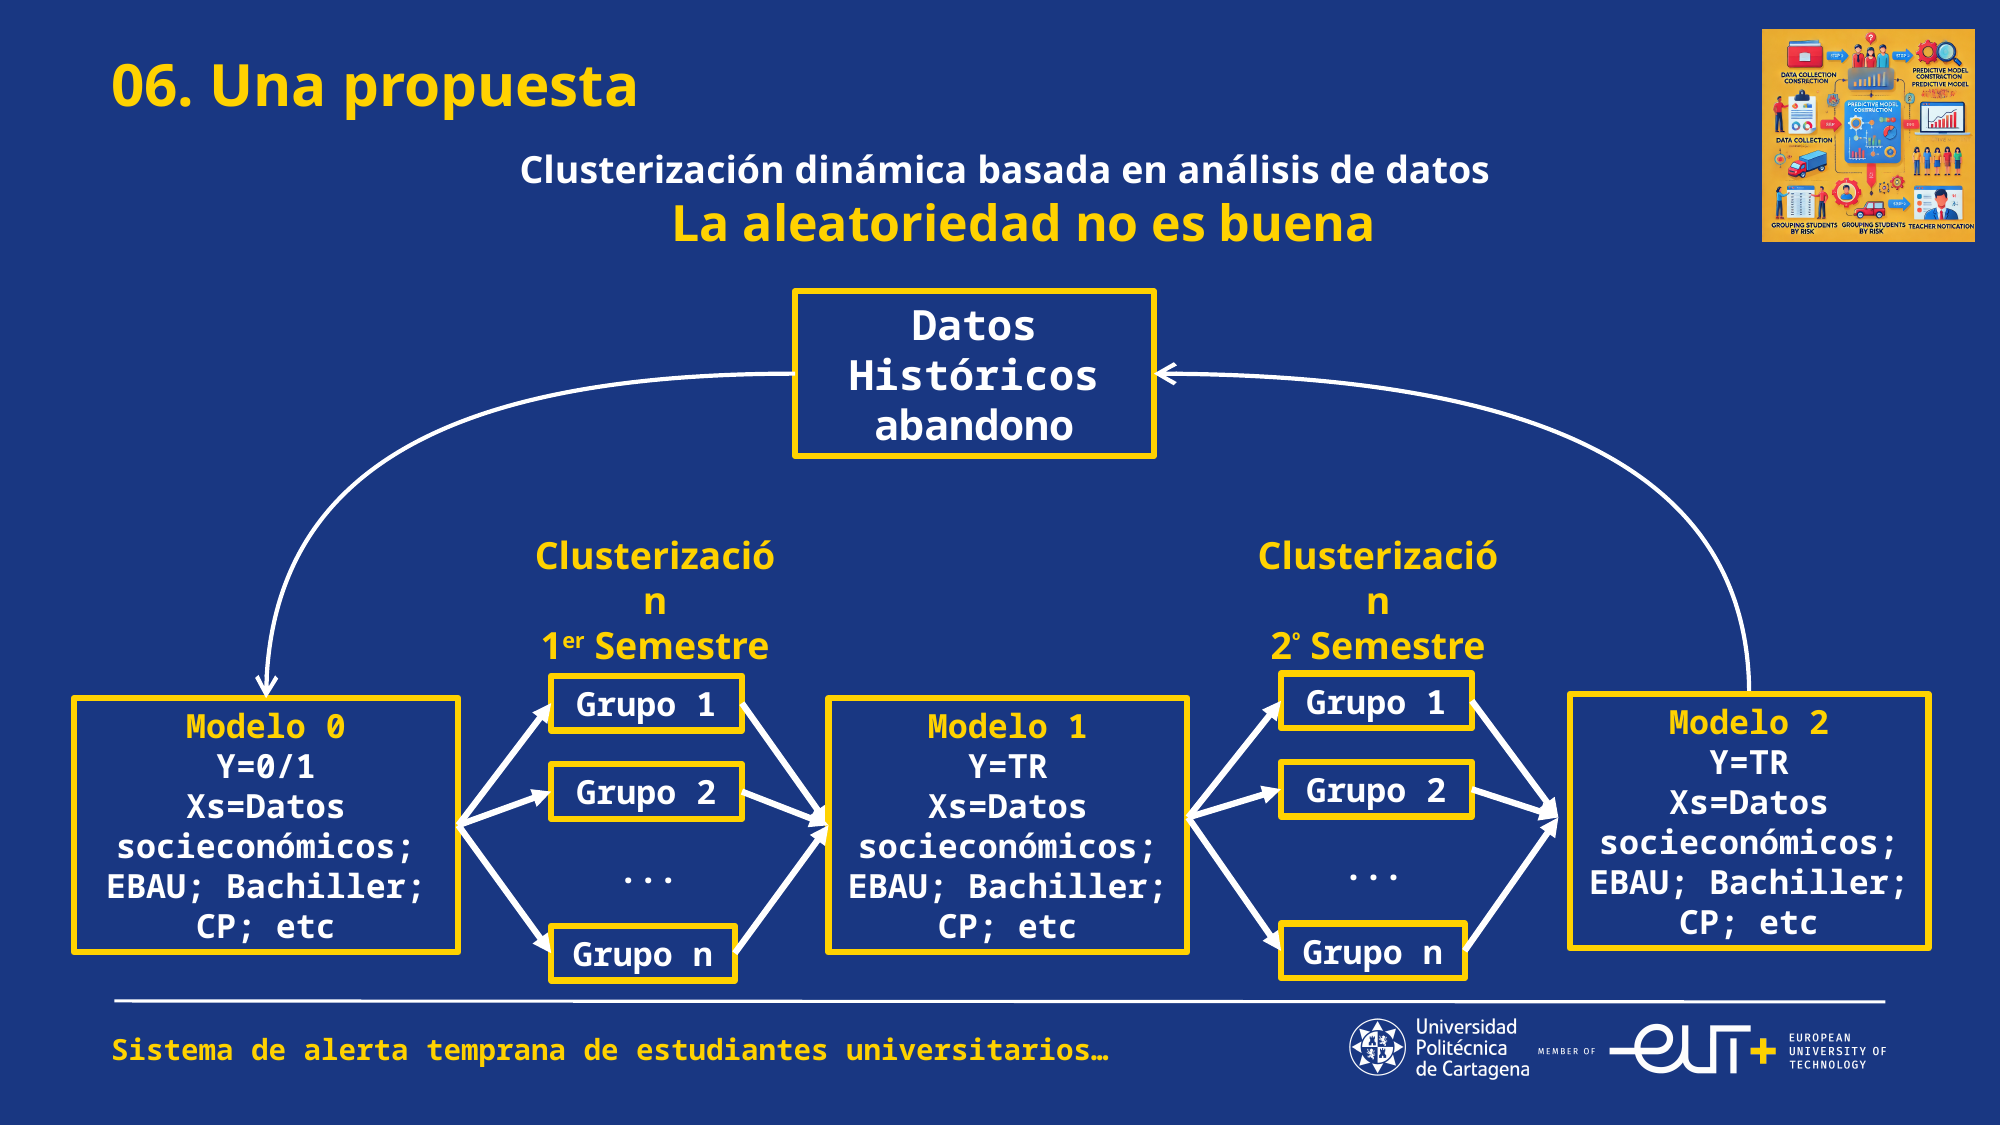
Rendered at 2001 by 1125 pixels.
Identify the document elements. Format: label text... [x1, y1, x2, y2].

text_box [741, 791, 829, 826]
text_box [1188, 701, 1281, 789]
text_box Grupo 1 [551, 699, 742, 731]
text_box Modelo 2 Y=TR Xs=Datos socieconómicos; EBAU; Bachiller; CP; etc [1569, 694, 1929, 949]
text_box ... [1282, 840, 1464, 895]
text_box Grupo 2 [1281, 761, 1291, 817]
text_box Datos Históricos abandono [795, 291, 1154, 457]
picture [1349, 1018, 1886, 1080]
text_box Clusterización 2º Semestre [1231, 524, 1291, 675]
text_box Grupo n [551, 925, 735, 981]
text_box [734, 826, 829, 954]
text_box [741, 703, 829, 791]
text_box ... [552, 842, 734, 898]
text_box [1464, 817, 1559, 952]
picture [1762, 29, 1975, 242]
text_box Modelo 0 Y=0/1 Xs=Datos socieconómicos; EBAU; Bachiller; CP; etc [73, 698, 459, 953]
text_box Grupo 1 [1281, 673, 1291, 729]
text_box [1471, 701, 1559, 789]
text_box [458, 791, 552, 826]
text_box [1291, 236, 1612, 832]
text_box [1471, 789, 1559, 817]
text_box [458, 826, 552, 954]
text_box Sistema de alerta temprana de estudiantes universitarios… [96, 1023, 1273, 1074]
title 06. Una propuesta [96, 2, 1822, 173]
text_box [1188, 789, 1281, 817]
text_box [1188, 817, 1281, 952]
text_box Grupo n [1281, 923, 1465, 979]
text_box Grupo 2 [552, 764, 741, 819]
text_box Modelo 1 Y=TR Xs=Datos socieconómicos; EBAU; Bachiller; CP; etc [828, 698, 1188, 953]
text_box Clusterización dinámica basada en análisis de datos La aleatoriedad no es buena [504, 139, 1543, 259]
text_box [458, 703, 552, 791]
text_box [266, 374, 796, 699]
